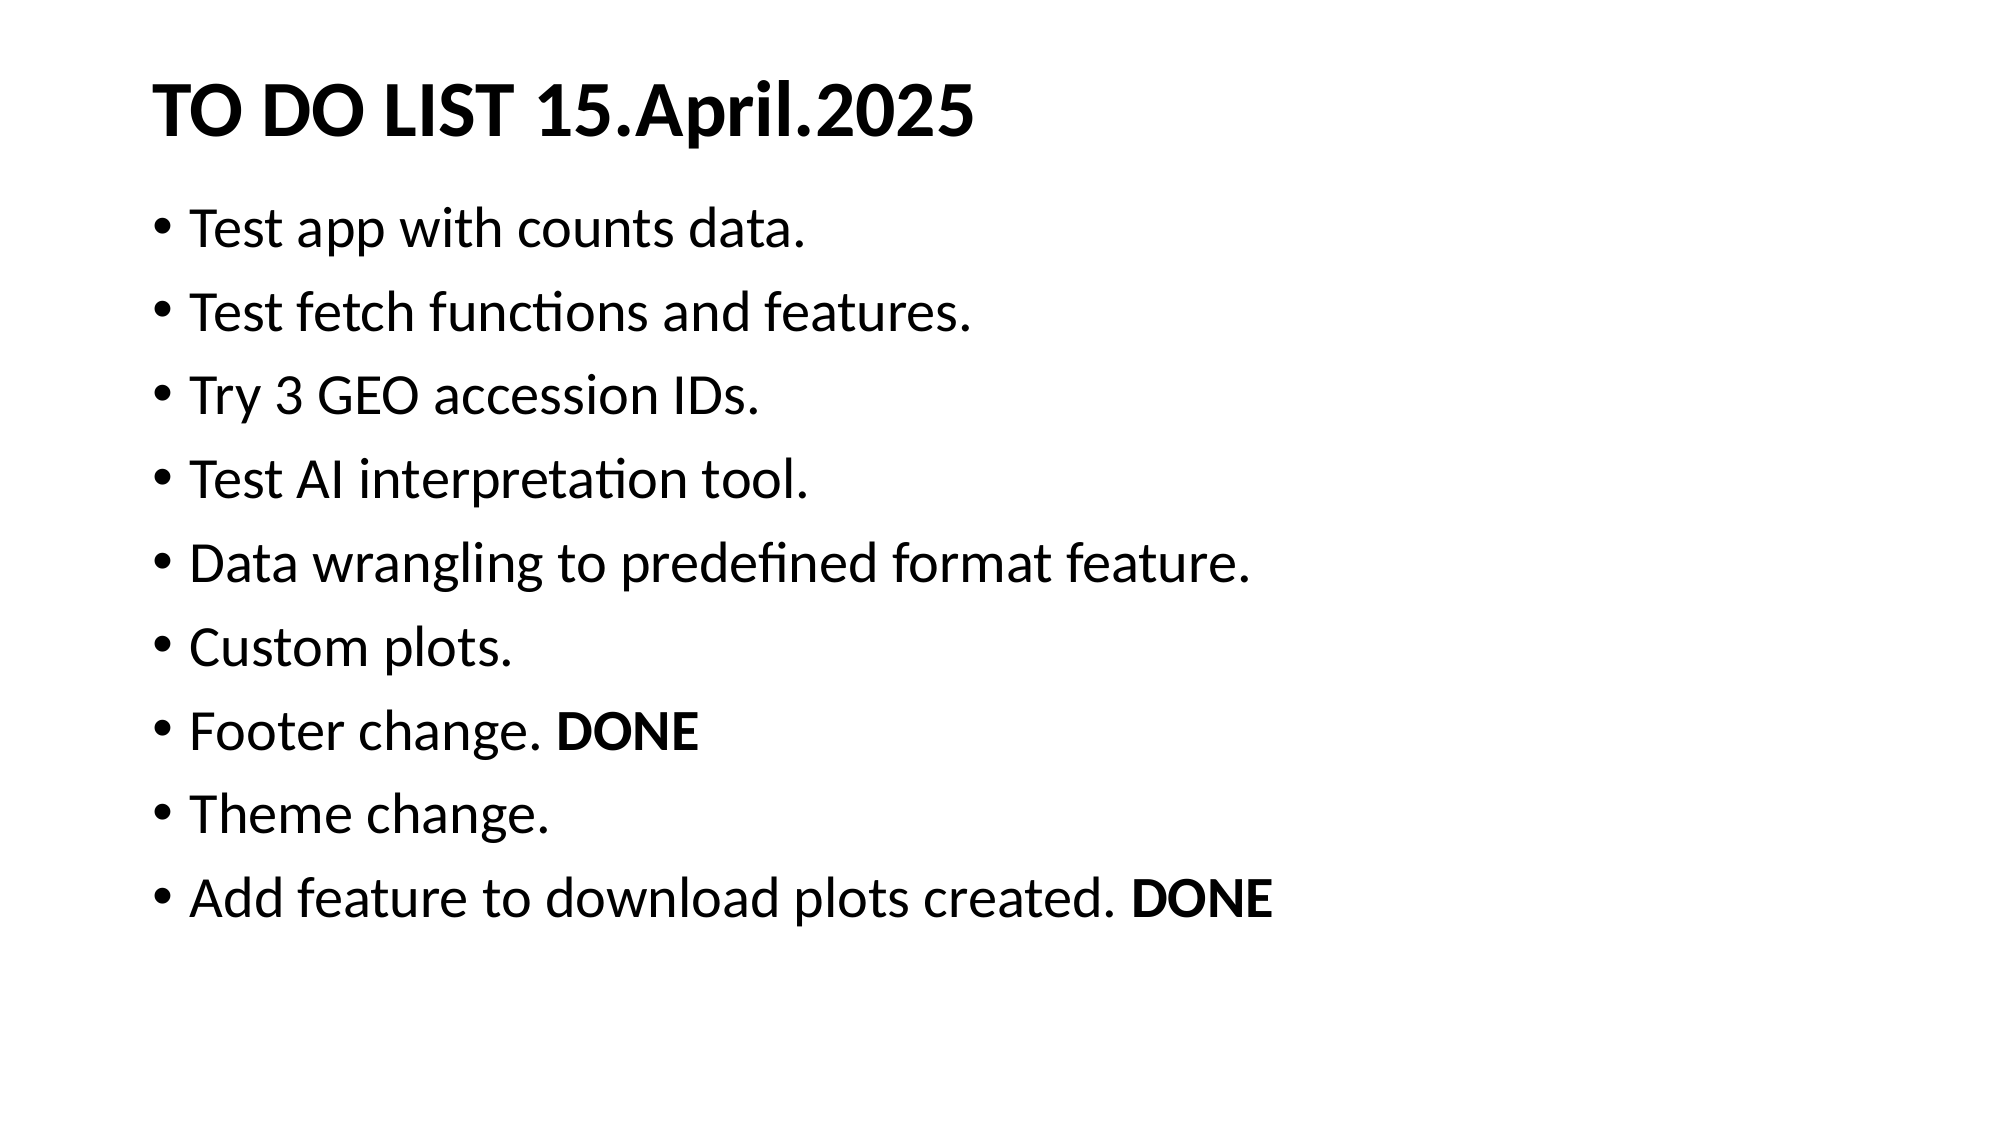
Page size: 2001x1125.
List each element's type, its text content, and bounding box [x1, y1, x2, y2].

title TO DO LIST 15.April.2025 [137, 59, 1863, 162]
list Test app with counts data. Test fetch functions and features. Try 3 GEO accession IDs. Test AI interpretation tool. Data wrangling to predefined format feature. Custom plots. Footer change. DONE Theme change. Add feature to download plots created. DONE [137, 189, 1863, 1014]
